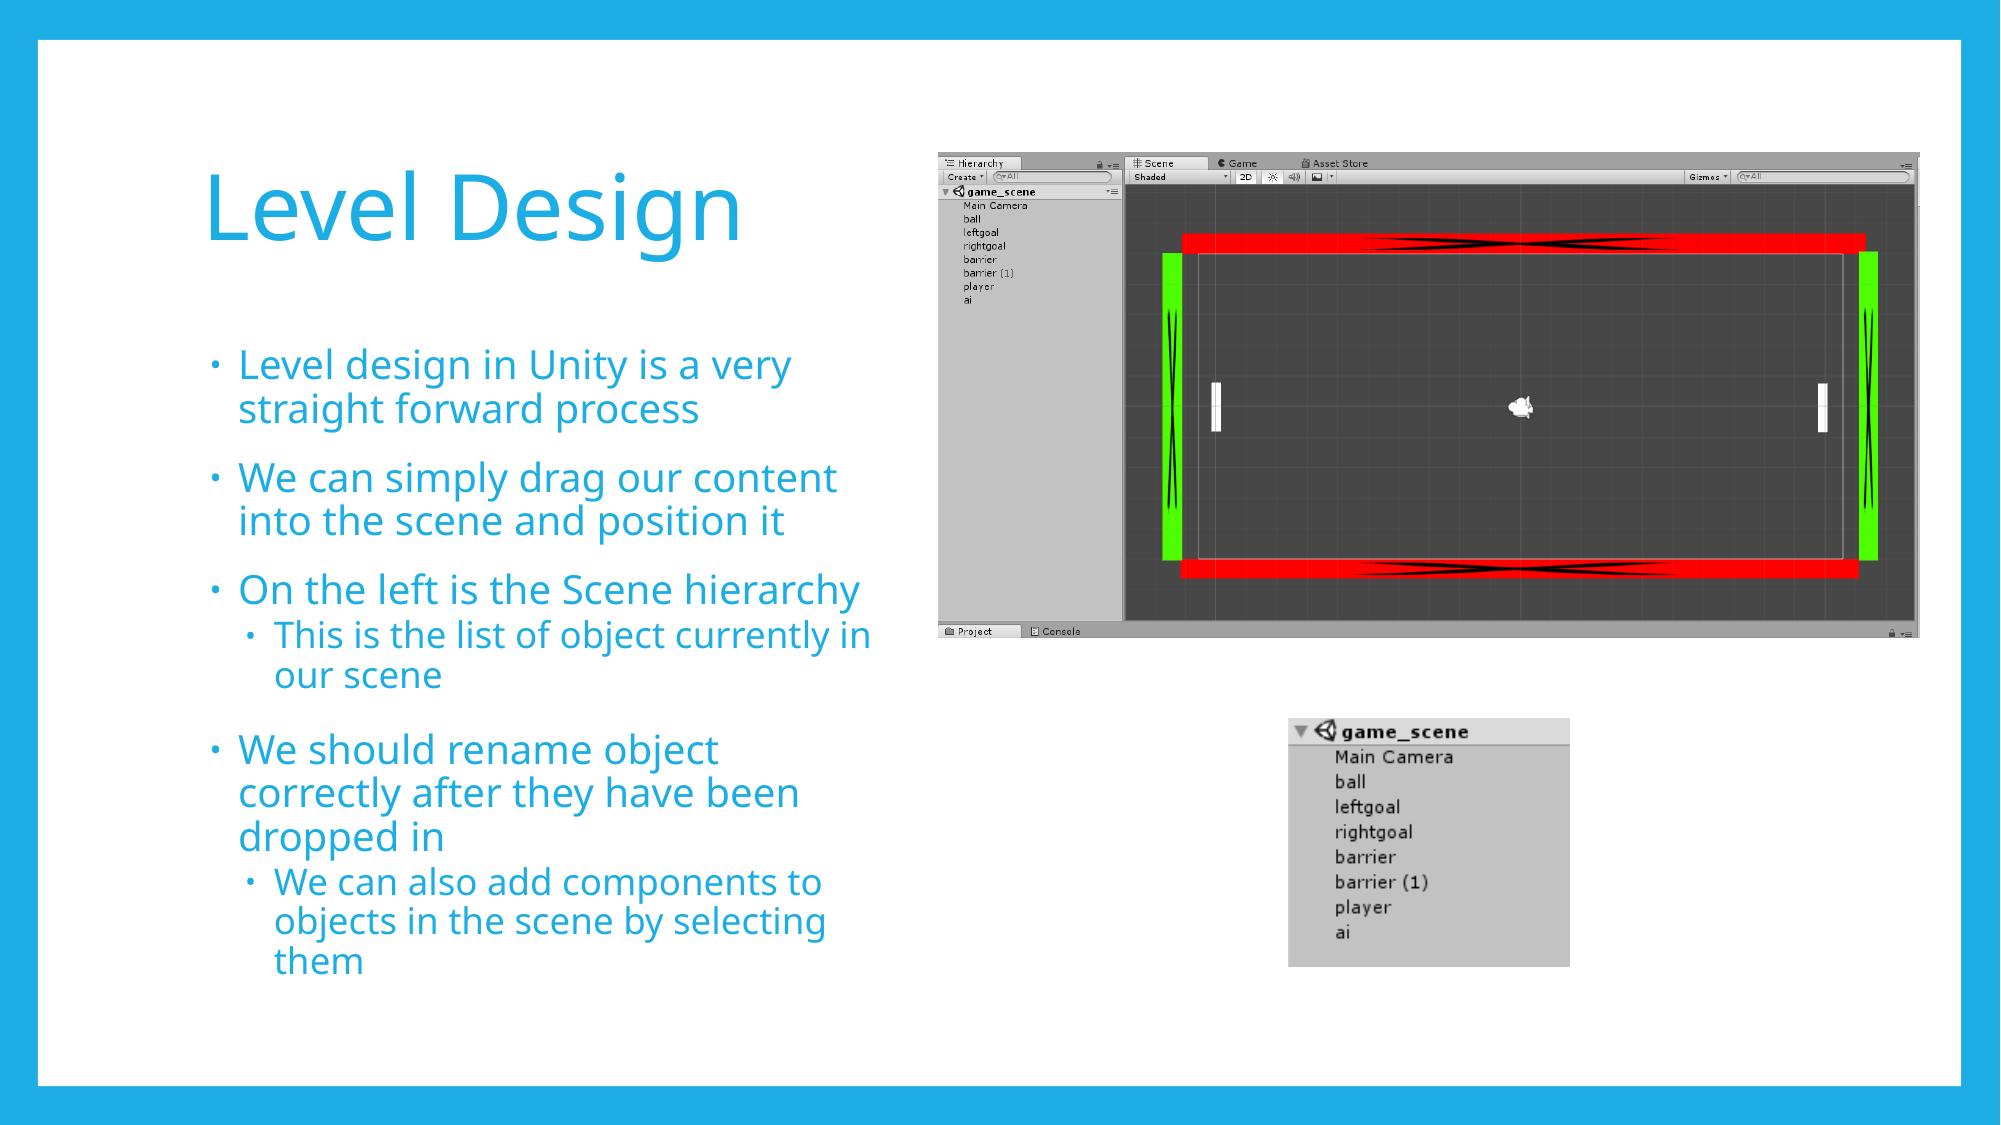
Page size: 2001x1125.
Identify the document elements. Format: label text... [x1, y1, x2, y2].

picture [937, 152, 1920, 638]
title Level Design [187, 99, 1808, 323]
list Level design in Unity is a very straight forward process We can simply drag our content into the scene and position it On the left is the Scene hierarchy This is the list of object currently in our scene We should rename object correctly after they have been dropped in We can also add components to objects in the scene by selecting them [187, 337, 896, 1000]
picture [1287, 717, 1570, 967]
